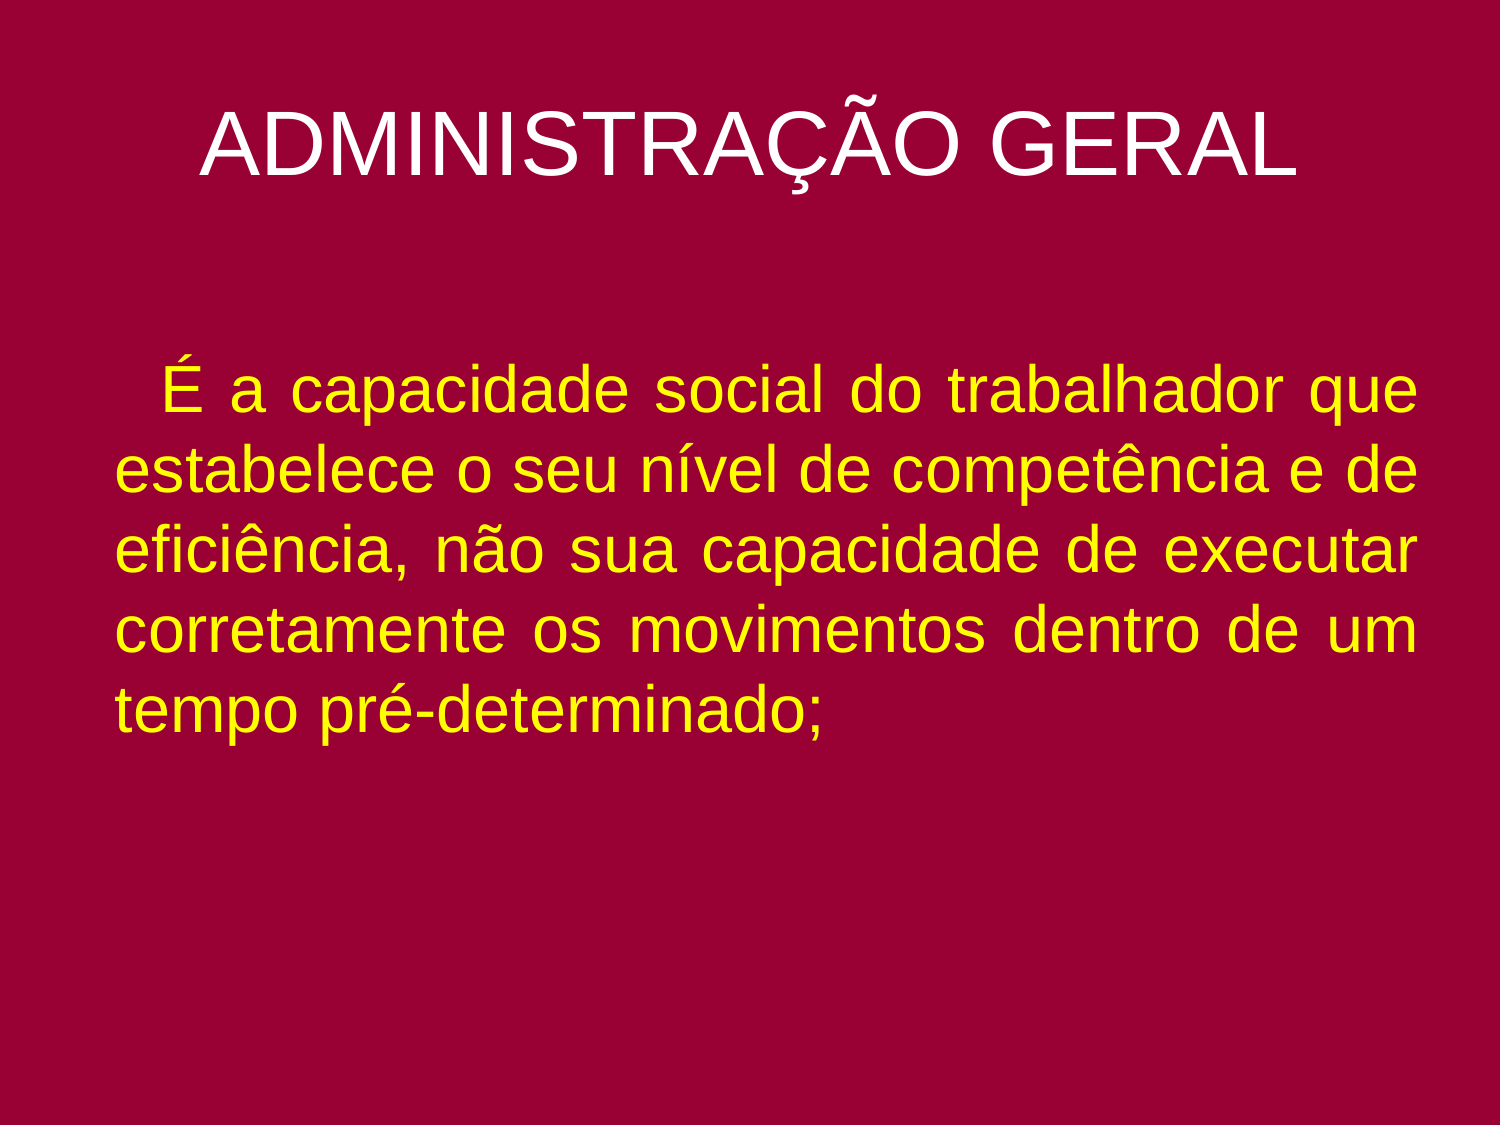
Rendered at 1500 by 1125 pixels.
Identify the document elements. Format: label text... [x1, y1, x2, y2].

list É a capacidade social do trabalhador que estabelece o seu nível de competência e de eficiência, não sua capacidade de executar corretamente os movimentos dentro de um tempo pré-determinado; [0, 255, 1436, 998]
title ADMINISTRAÇÃO GERAL [75, 45, 1425, 233]
